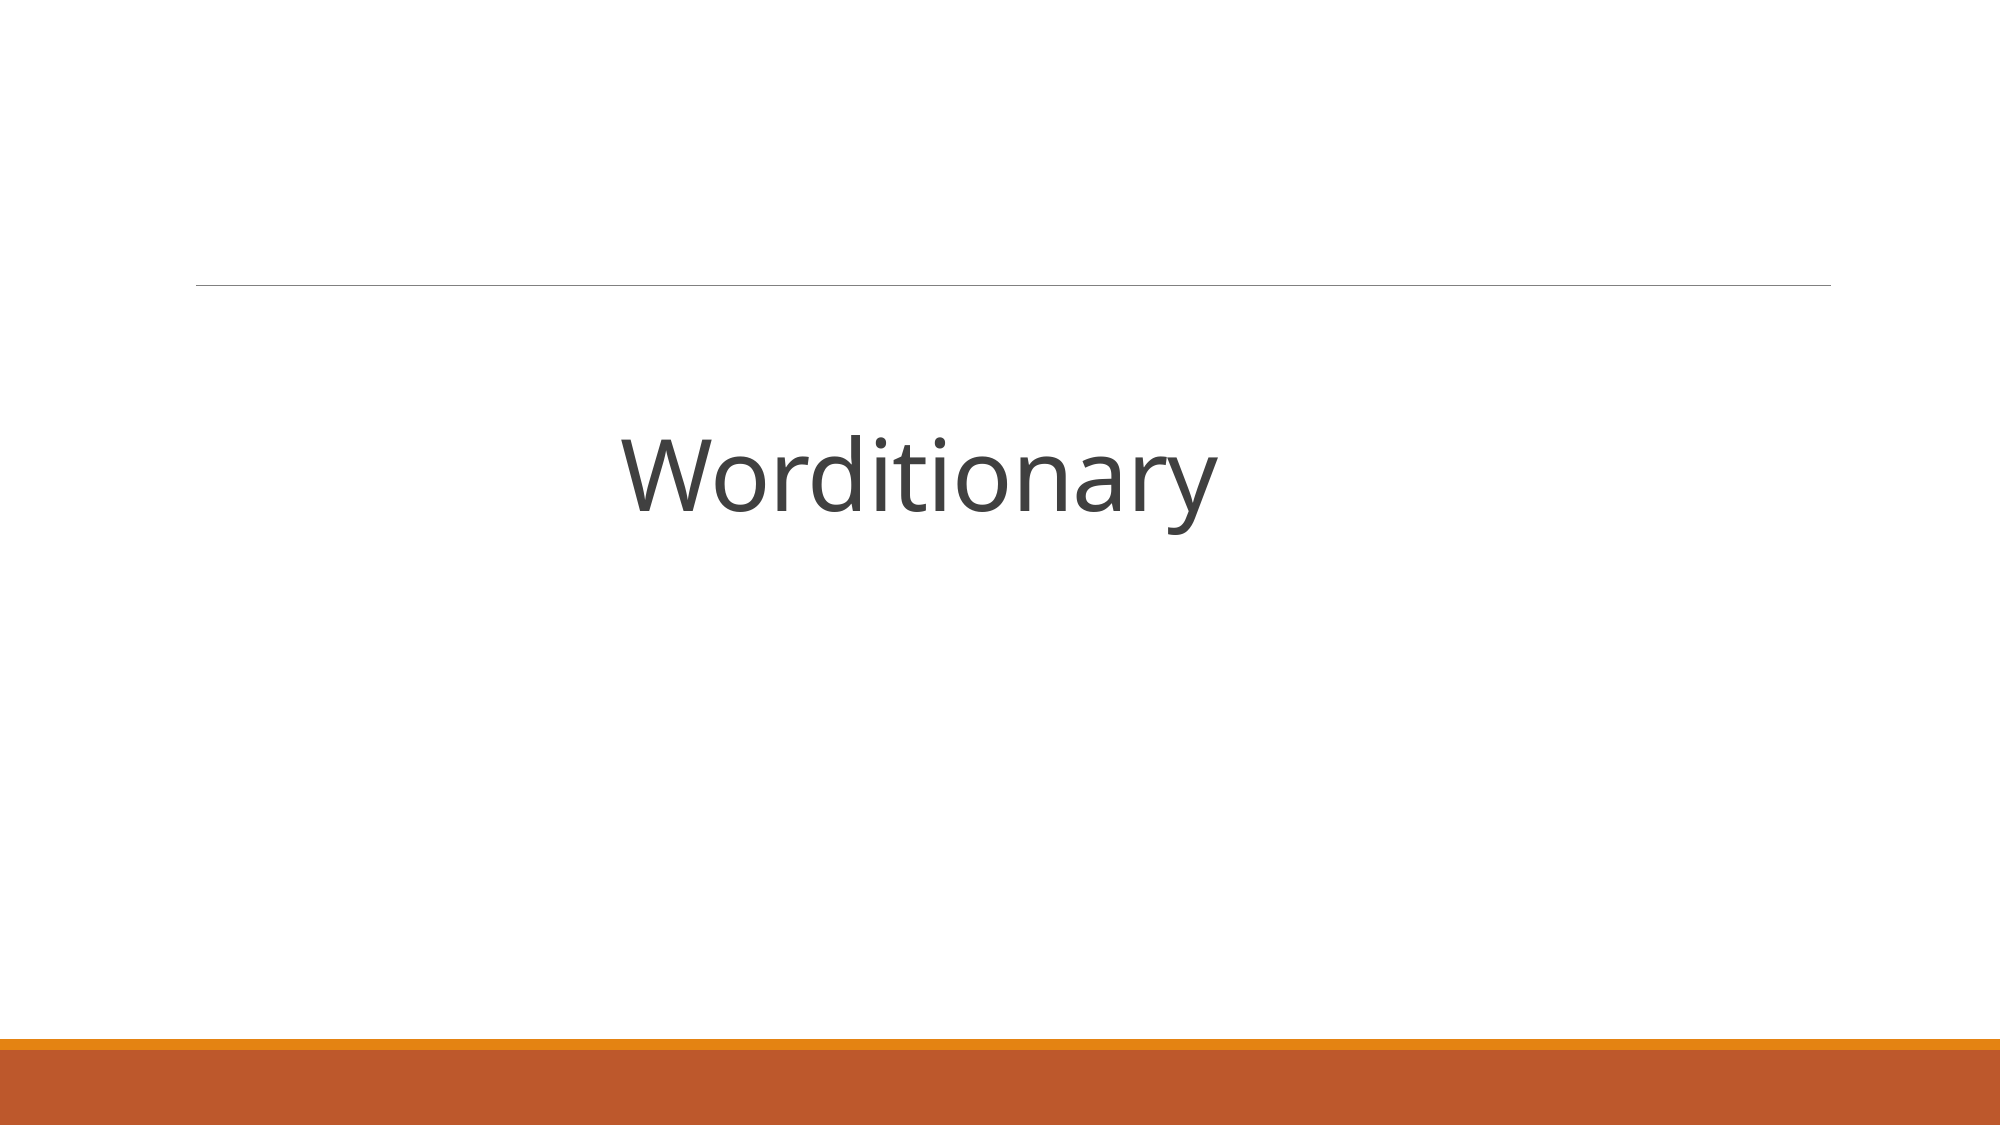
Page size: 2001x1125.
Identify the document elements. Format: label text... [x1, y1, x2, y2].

title Worditionary [605, 379, 1387, 540]
